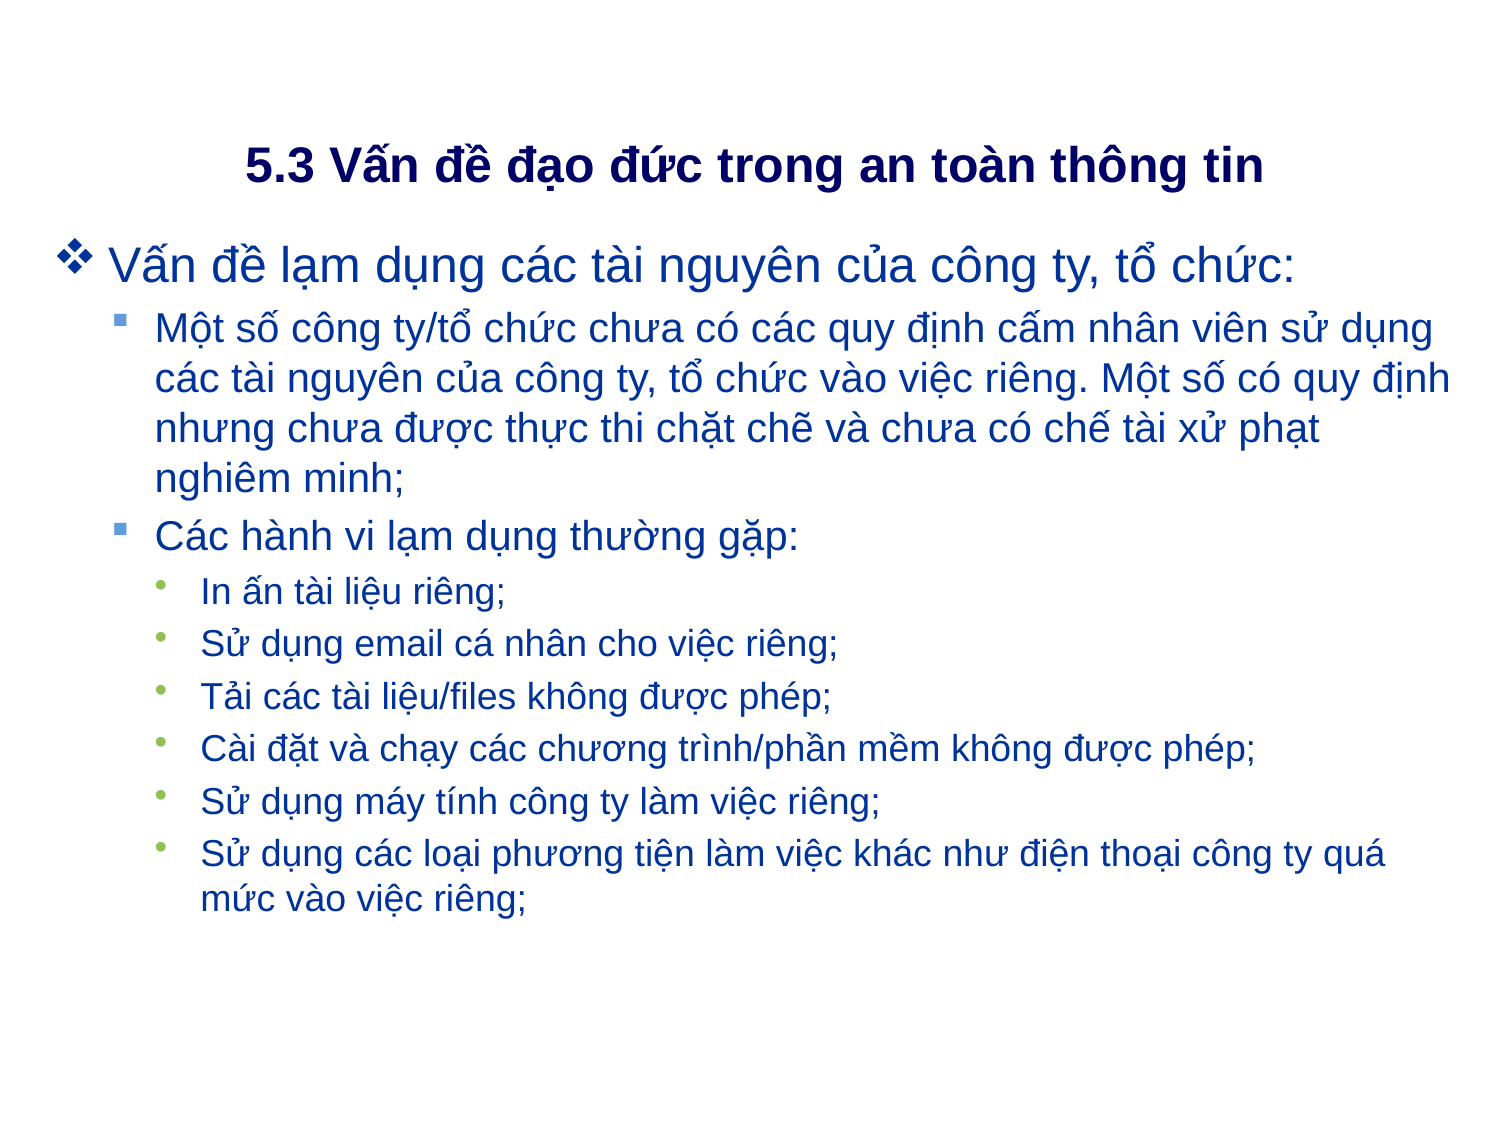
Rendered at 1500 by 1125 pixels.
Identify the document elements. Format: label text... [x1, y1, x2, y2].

title 5.3 Vấn đề đạo đức trong an toàn thông tin [37, 125, 1474, 211]
list Vấn đề lạm dụng các tài nguyên của công ty, tổ chức: Một số công ty/tổ chức chưa có các quy định cấm nhân viên sử dụng các tài nguyên của công ty, tổ chức vào việc riêng. Một số có quy định nhưng chưa được thực thi chặt chẽ và chưa có chế tài xử phạt nghiêm minh; Các hành vi lạm dụng thường gặp: In ấn tài liệu riêng; Sử dụng email cá nhân cho việc riêng; Tải các tài liệu/files không được phép; Cài đặt và chạy các chương trình/phần mềm không được phép; Sử dụng máy tính công ty làm việc riêng; Sử dụng các loại phương tiện làm việc khác như điện thoại công ty quá mức vào việc riêng; [37, 224, 1474, 1017]
